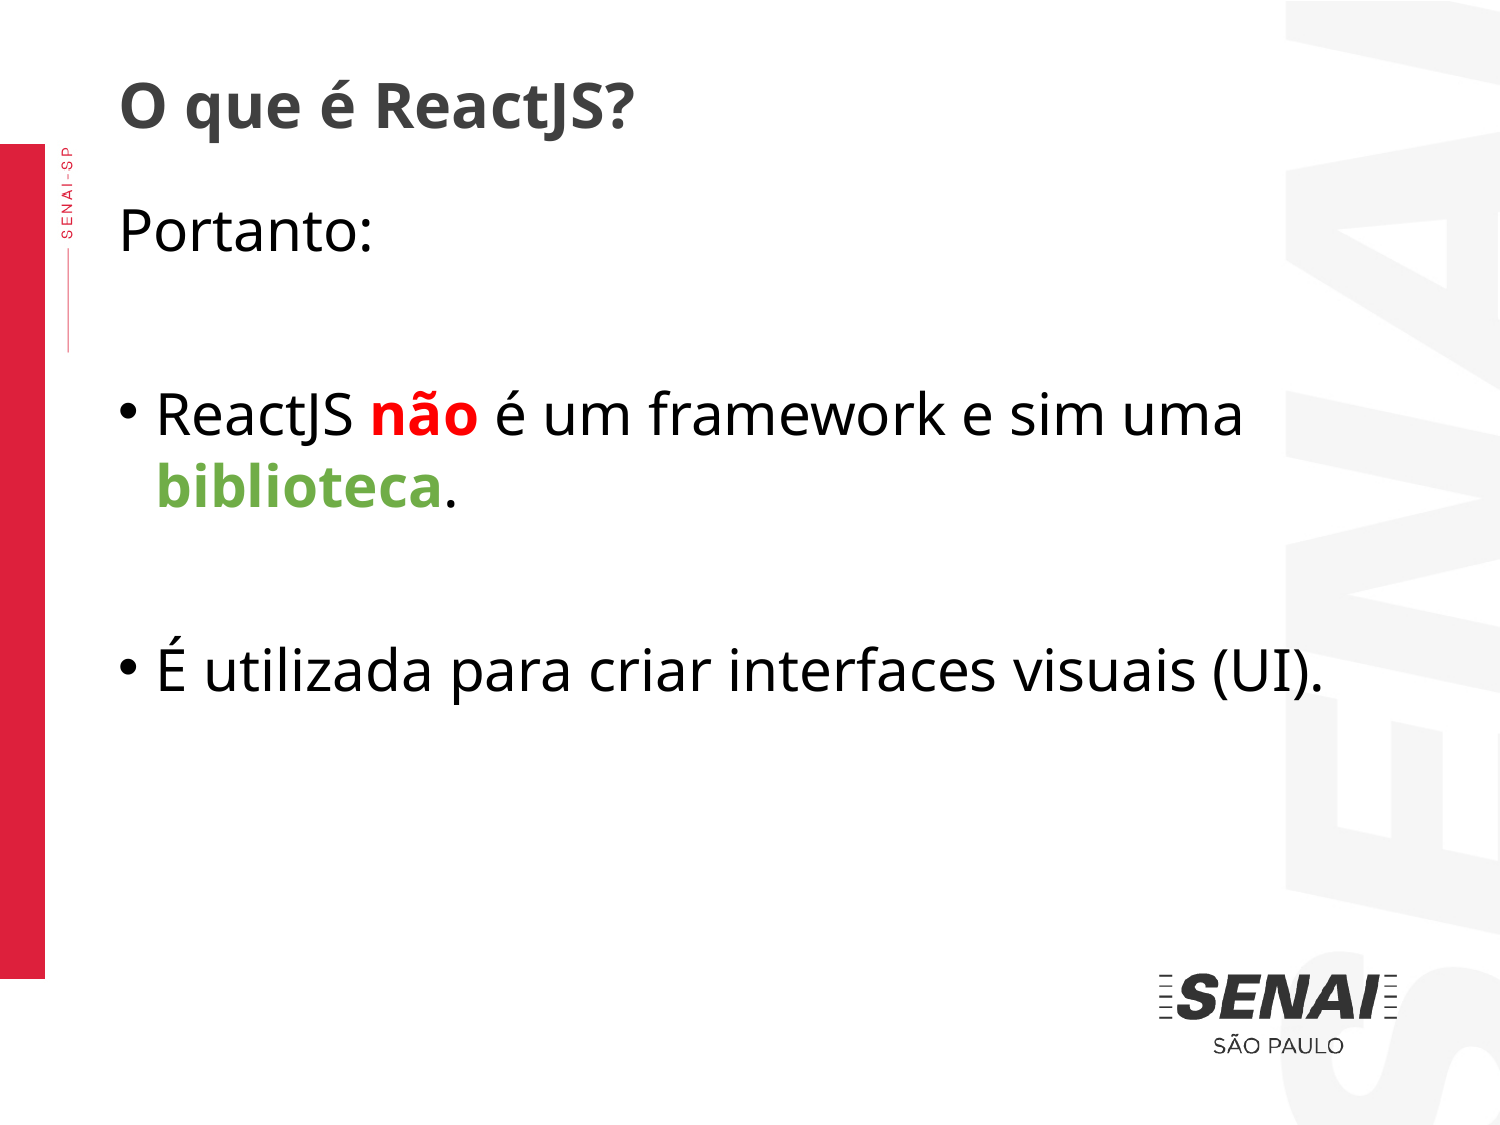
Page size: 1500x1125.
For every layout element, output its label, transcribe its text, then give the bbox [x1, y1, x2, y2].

picture [0, 0, 1500, 1125]
list Portanto: ReactJS não é um framework e sim uma biblioteca. É utilizada para criar interfaces visuais (UI). [103, 187, 1397, 1014]
list O que é ReactJS? [103, 59, 1397, 153]
